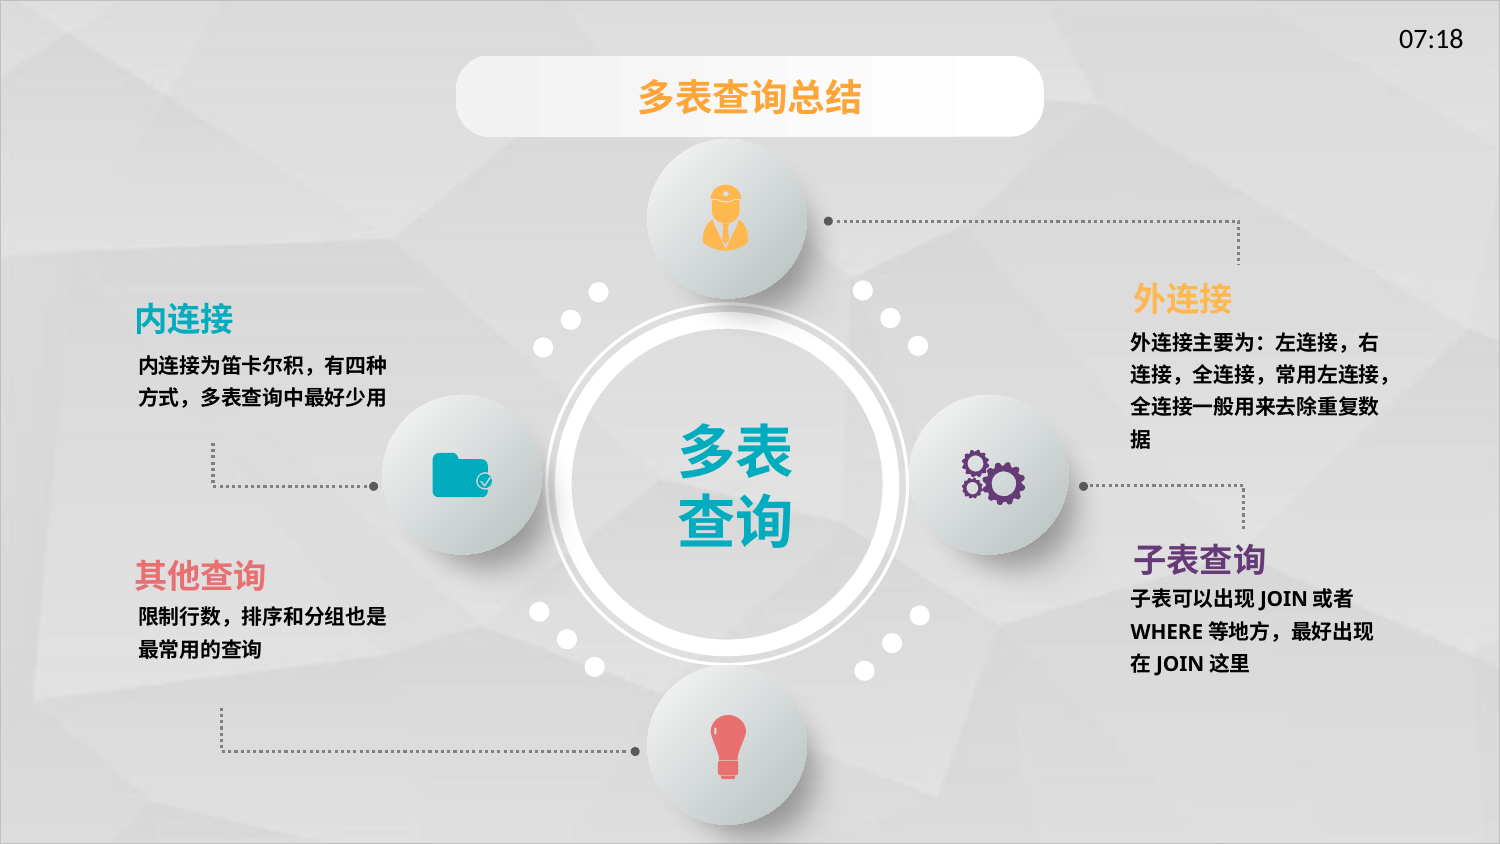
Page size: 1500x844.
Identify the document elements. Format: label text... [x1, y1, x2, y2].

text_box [545, 302, 910, 666]
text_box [119, 547, 450, 664]
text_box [1078, 481, 1244, 530]
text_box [1118, 531, 1449, 679]
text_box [823, 216, 1239, 266]
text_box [879, 308, 940, 329]
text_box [1118, 270, 1449, 455]
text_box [647, 129, 879, 418]
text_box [521, 309, 620, 330]
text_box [647, 655, 879, 844]
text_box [212, 445, 379, 491]
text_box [119, 290, 450, 445]
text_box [909, 385, 1141, 674]
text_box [842, 632, 909, 654]
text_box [221, 707, 640, 756]
text_box 多表查询总结 [454, 54, 1046, 138]
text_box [382, 385, 614, 674]
